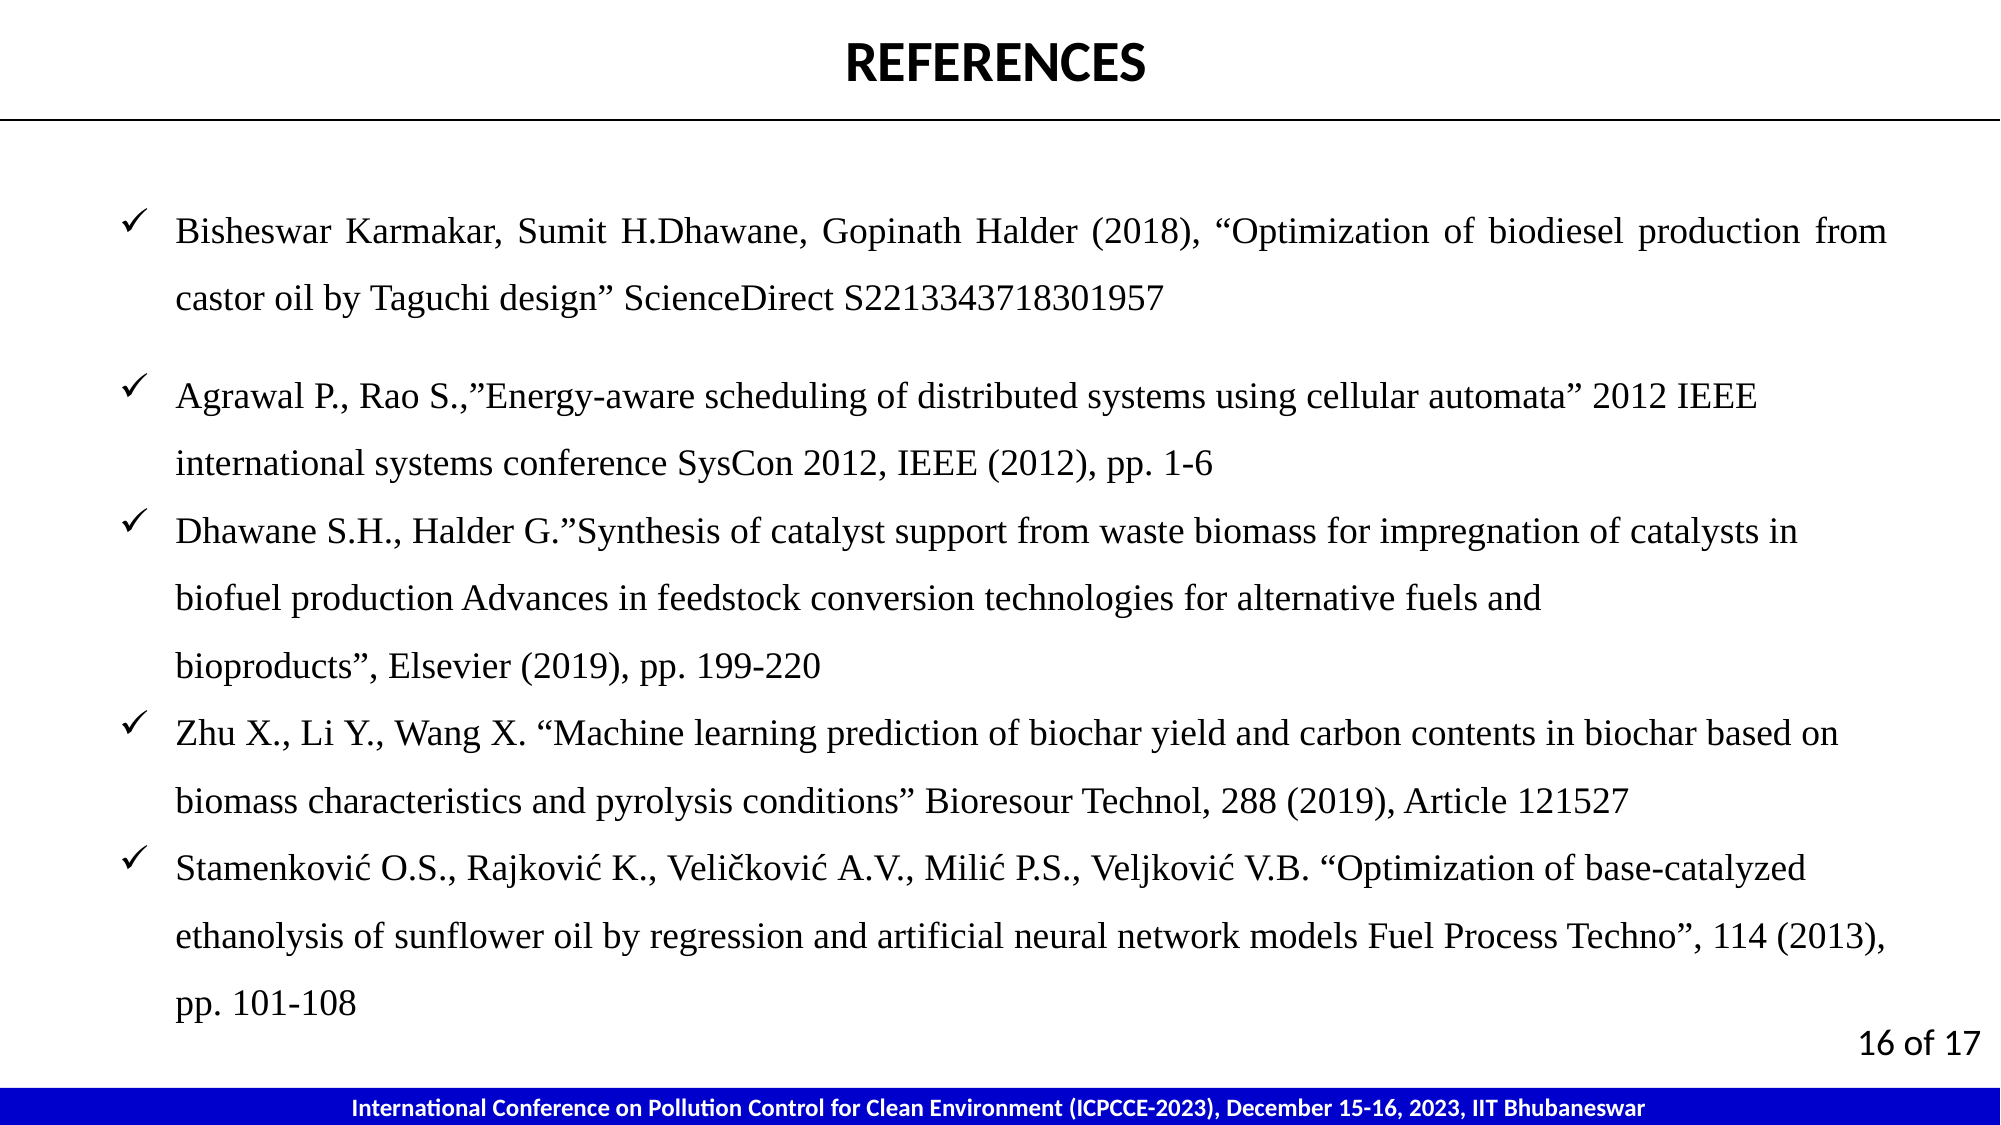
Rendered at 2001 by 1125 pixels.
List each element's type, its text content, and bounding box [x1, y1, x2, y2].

text_box REFERENCES [167, 15, 1839, 101]
text_box Bisheswar Karmakar, Sumit H.Dhawane, Gopinath Halder (2018), “Optimization of biodiesel production from castor oil by Taguchi design” ScienceDirect S2213343718301957 Agrawal P., Rao S.,”Energy-aware scheduling of distributed systems using cellular automata” 2012 IEEE international systems conference SysCon 2012, IEEE (2012), pp. 1-6 Dhawane S.H., Halder G.”Synthesis of catalyst support from waste biomass for impregnation of catalysts in biofuel production Advances in feedstock conversion technologies for alternative fuels and bioproducts”, Elsevier (2019), pp. 199-220 Zhu X., Li Y., Wang X. “Machine learning prediction of biochar yield and carbon contents in biochar based on biomass characteristics and pyrolysis conditions” Bioresour Technol, 288 (2019), Article 121527 Stamenković O.S., Rajković K., Veličković A.V., Milić P.S., Veljković V.B. “Optimization of base-catalyzed ethanolysis of sunflower oil by regression and artificial neural network models Fuel Process Techno”, 114 (2013), pp. 101-108 [104, 175, 1905, 1076]
text_box 16 of 17 [1842, 1010, 2000, 1071]
